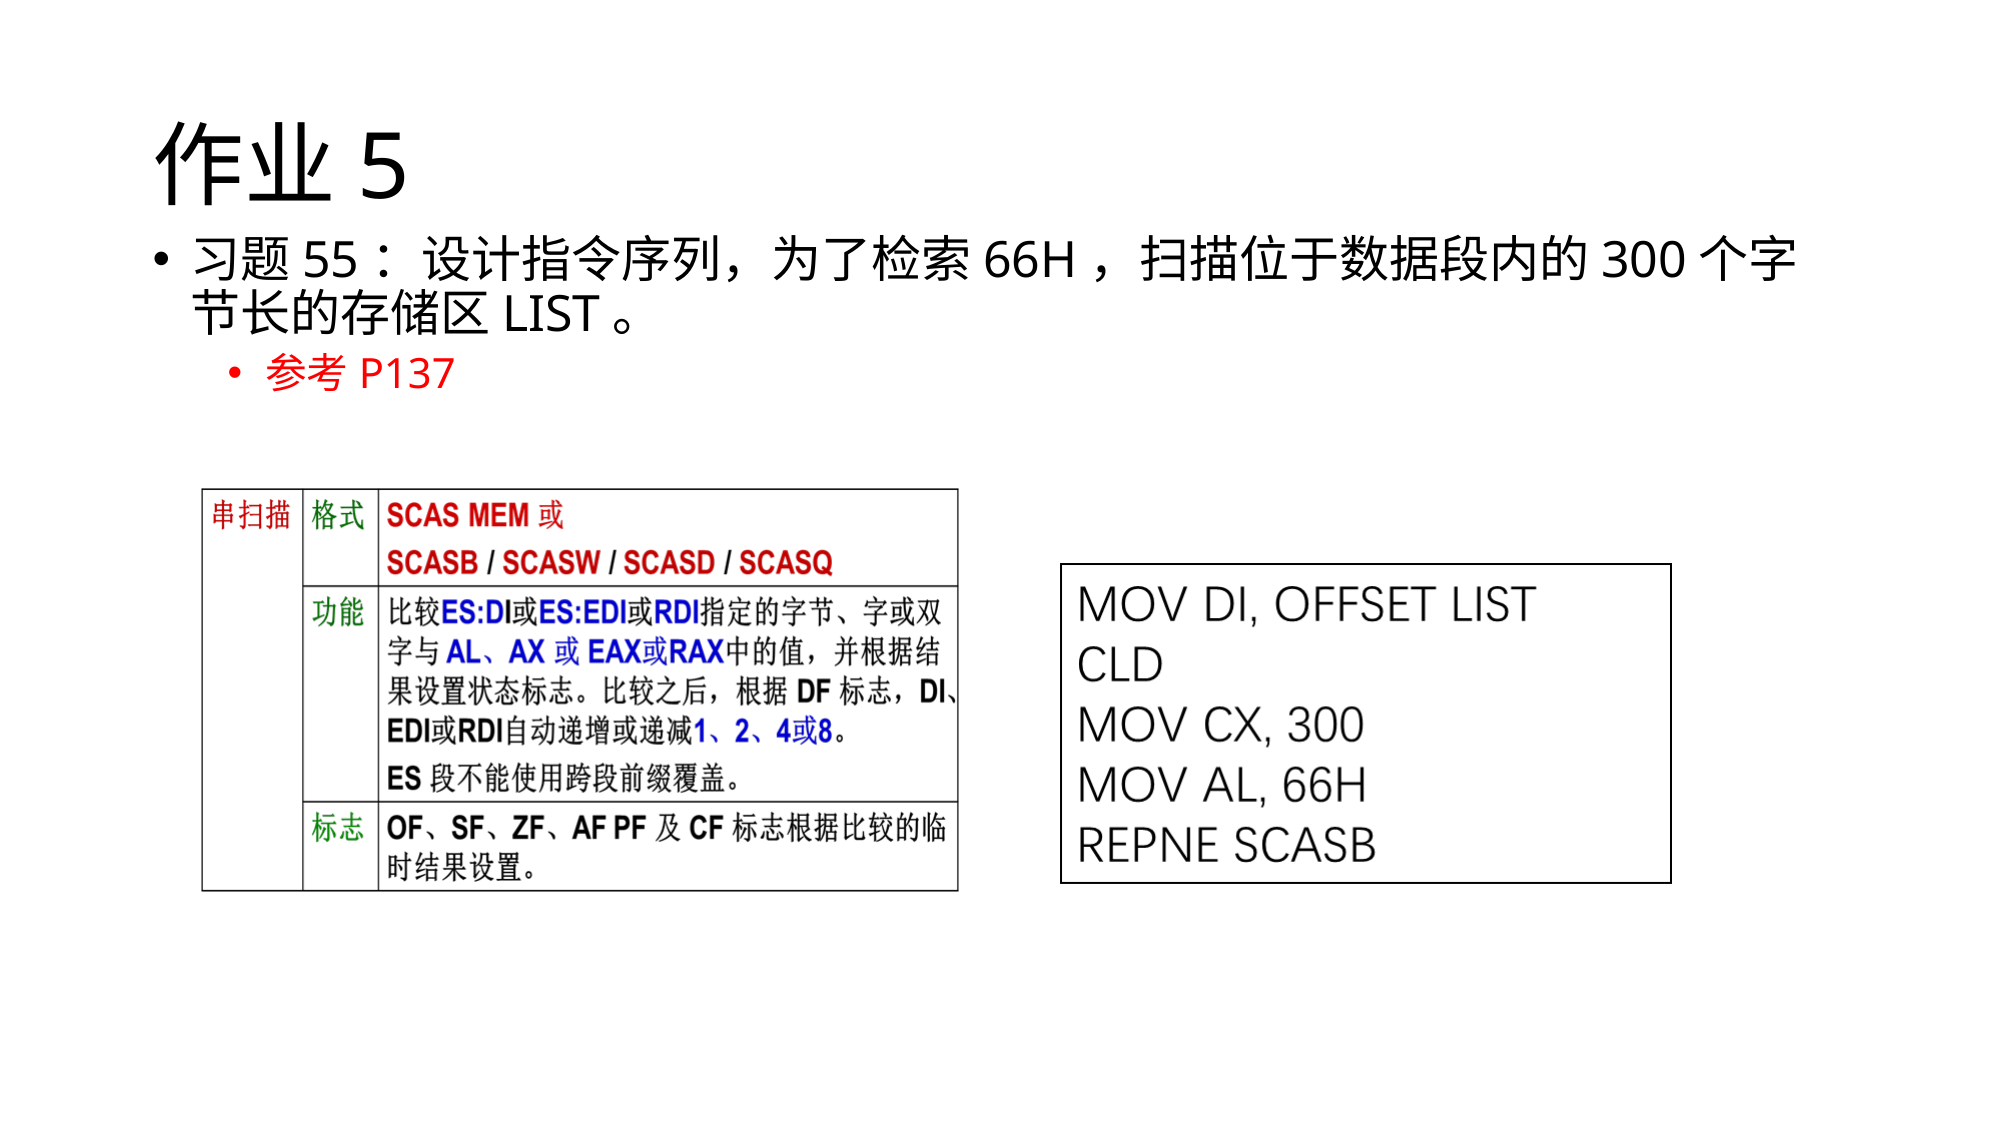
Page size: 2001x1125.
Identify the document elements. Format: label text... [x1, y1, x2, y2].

list 习题55：设计指令序列，为了检索66H，扫描位于数据段内的300个字节长的存储区LIST。 参考P137 [137, 226, 1863, 1110]
title 作业5 [137, 59, 1863, 226]
picture [194, 482, 989, 904]
picture [1045, 557, 1672, 904]
